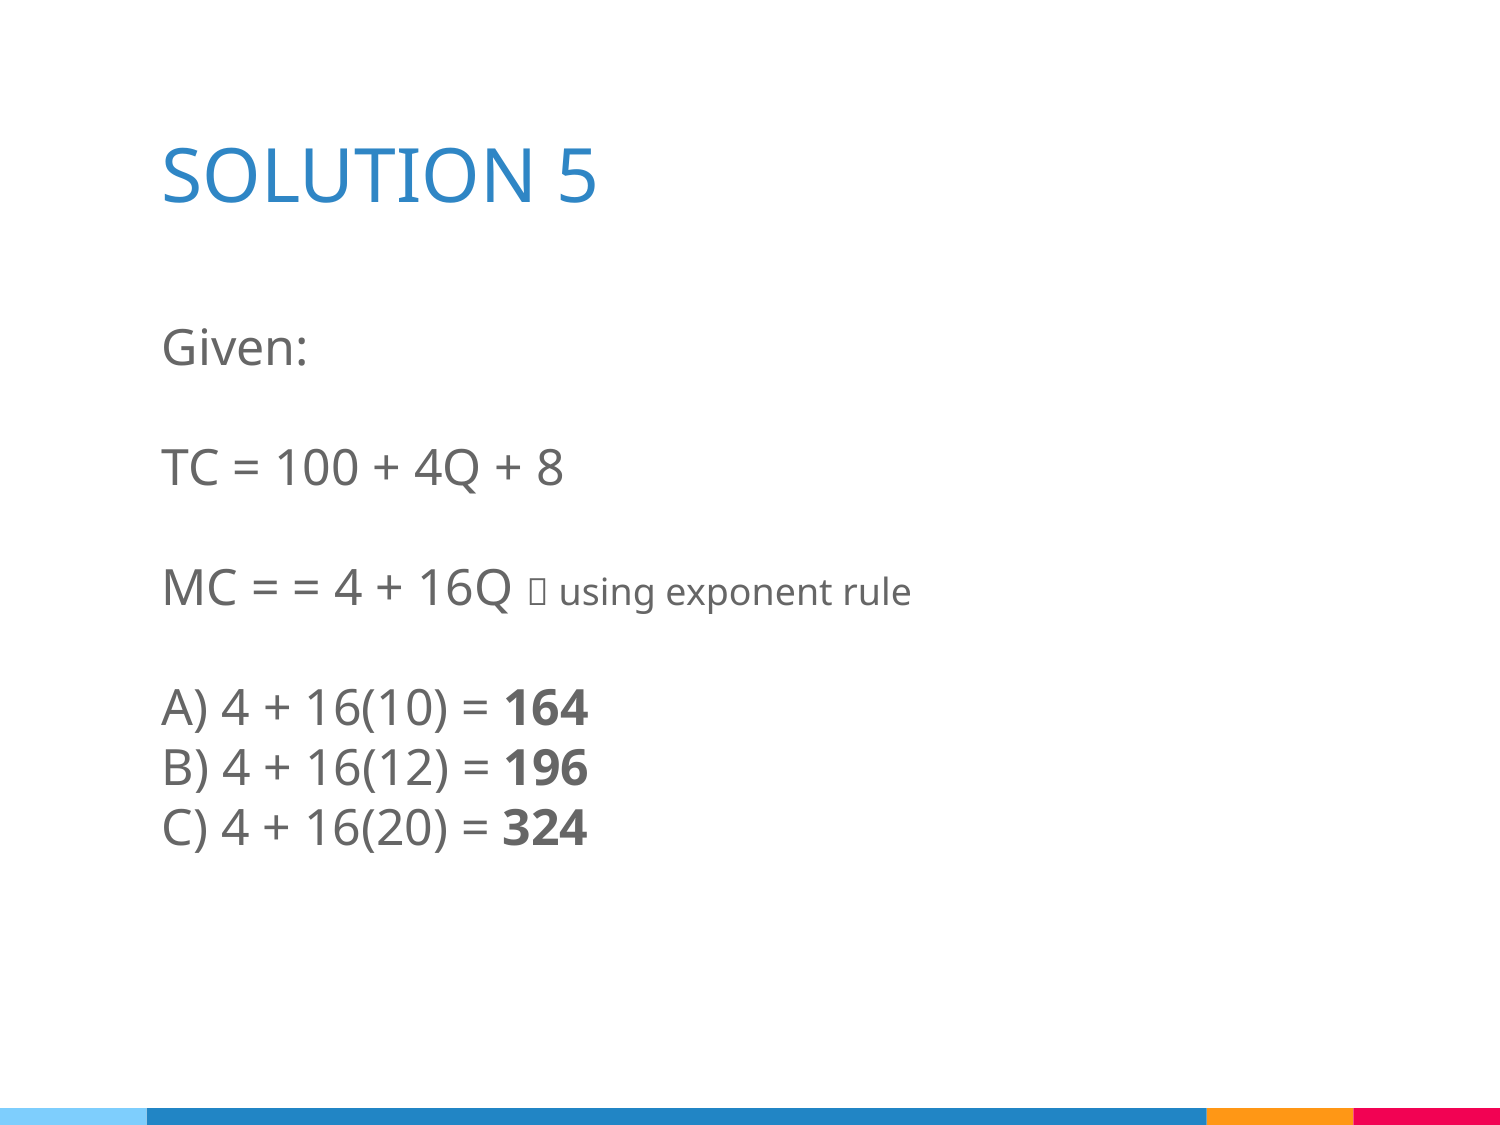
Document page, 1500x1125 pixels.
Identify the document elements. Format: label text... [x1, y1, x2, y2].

title SOLUTION 5 [146, 45, 1207, 233]
